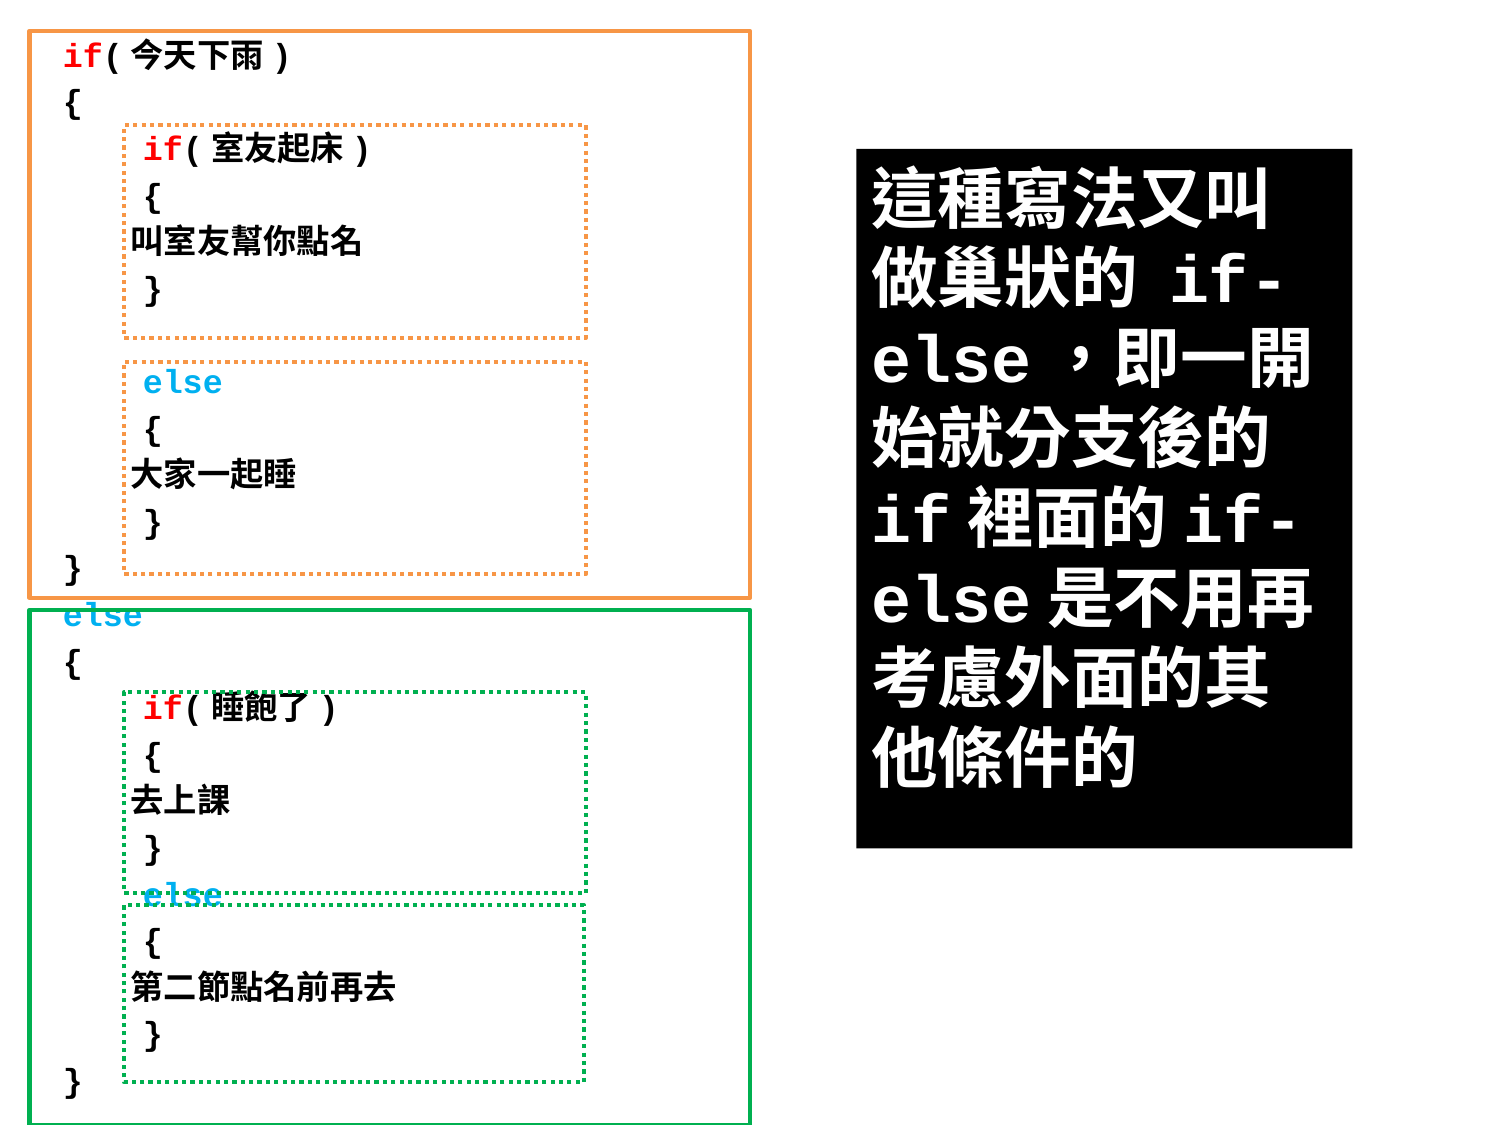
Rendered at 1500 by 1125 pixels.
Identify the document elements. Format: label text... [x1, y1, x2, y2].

text_box [122, 360, 588, 576]
text_box [122, 903, 586, 1084]
text_box [122, 123, 588, 340]
text_box [27, 608, 752, 1125]
text_box [27, 29, 752, 600]
text_box 這種寫法又叫做巢狀的 if-else，即一開始就分支後的if裡面的if-else是不用再考慮外面的其他條件的 [856, 148, 1353, 849]
text_box [122, 690, 588, 895]
list if(今天下雨) { if(室友起床) { 叫室友幫你點名 } else { 大家一起睡 } } else { if(睡飽了) { 去上課 } else { 第二節點名前再去 } } [47, 26, 1500, 1078]
